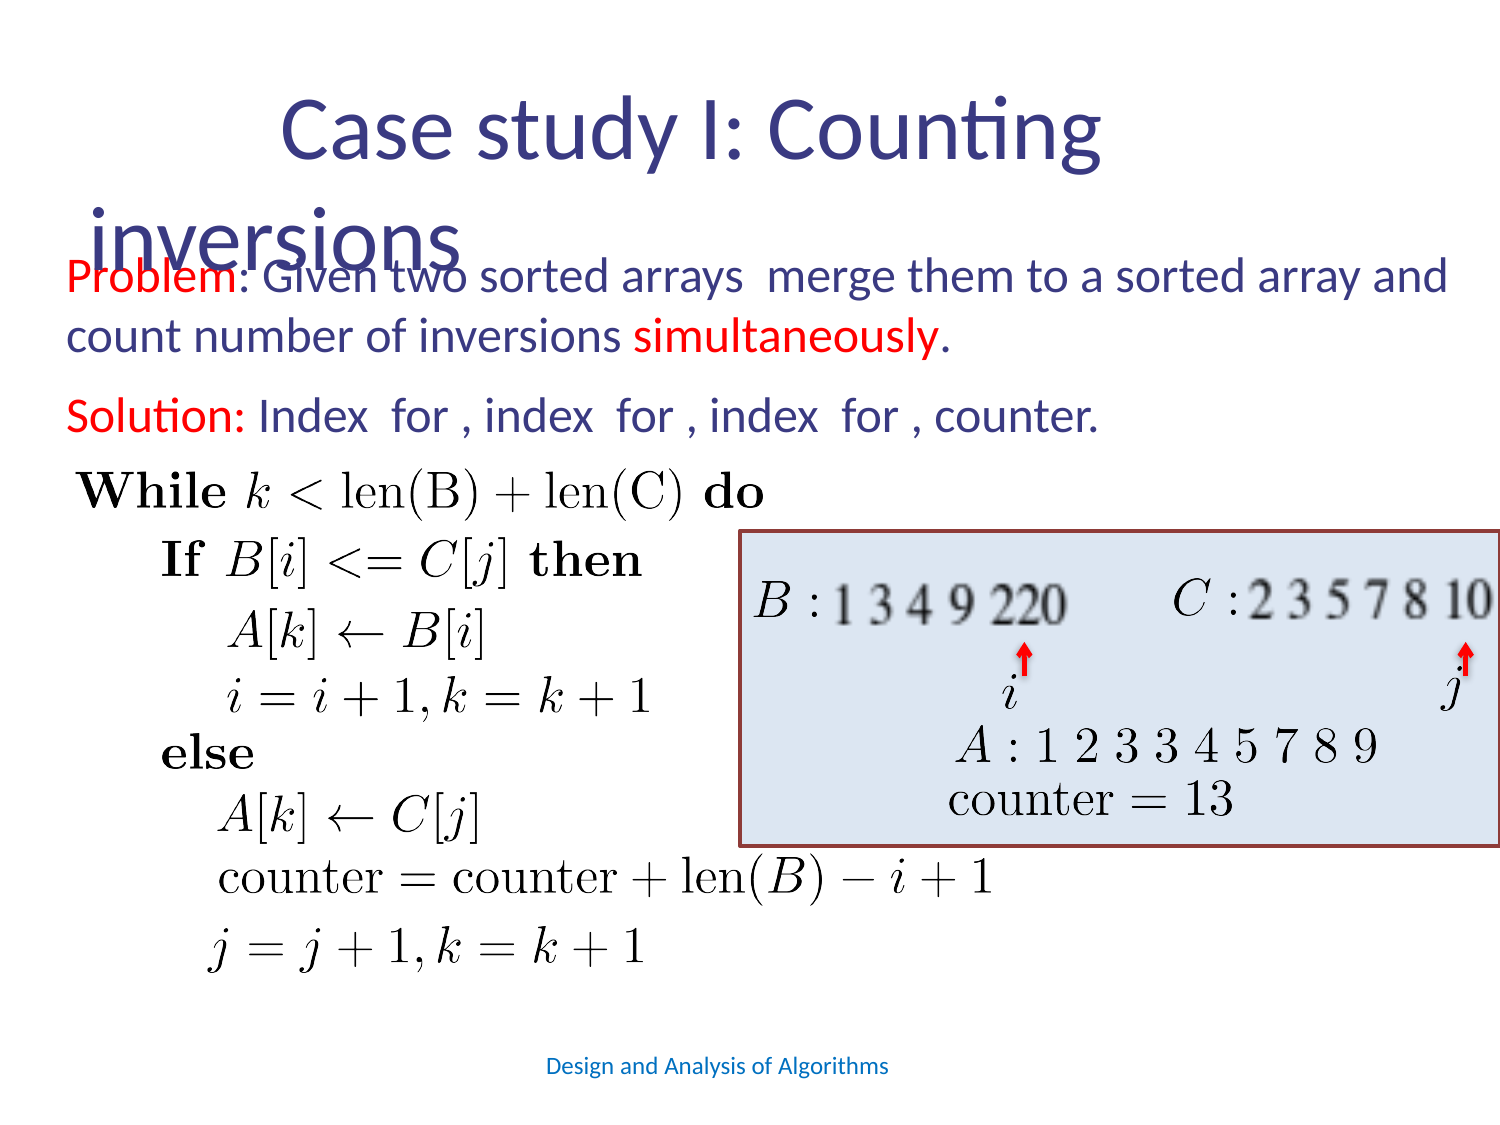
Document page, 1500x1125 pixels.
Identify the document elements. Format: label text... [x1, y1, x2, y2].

picture [219, 853, 991, 906]
picture [227, 607, 482, 660]
picture [1440, 665, 1462, 711]
picture [227, 676, 649, 722]
picture [1173, 578, 1236, 616]
picture [955, 724, 1376, 764]
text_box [1243, 569, 1500, 625]
title Case study I: Counting inversions [74, 53, 1472, 148]
picture [162, 733, 253, 770]
picture [949, 780, 1232, 816]
picture [752, 581, 817, 617]
picture [1001, 673, 1017, 709]
picture [162, 537, 642, 589]
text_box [830, 578, 1101, 630]
picture [74, 468, 763, 521]
picture [207, 926, 644, 974]
text_box [738, 529, 1500, 848]
footer Design and Analysis of Algorithms [480, 1034, 956, 1095]
picture [217, 792, 477, 845]
